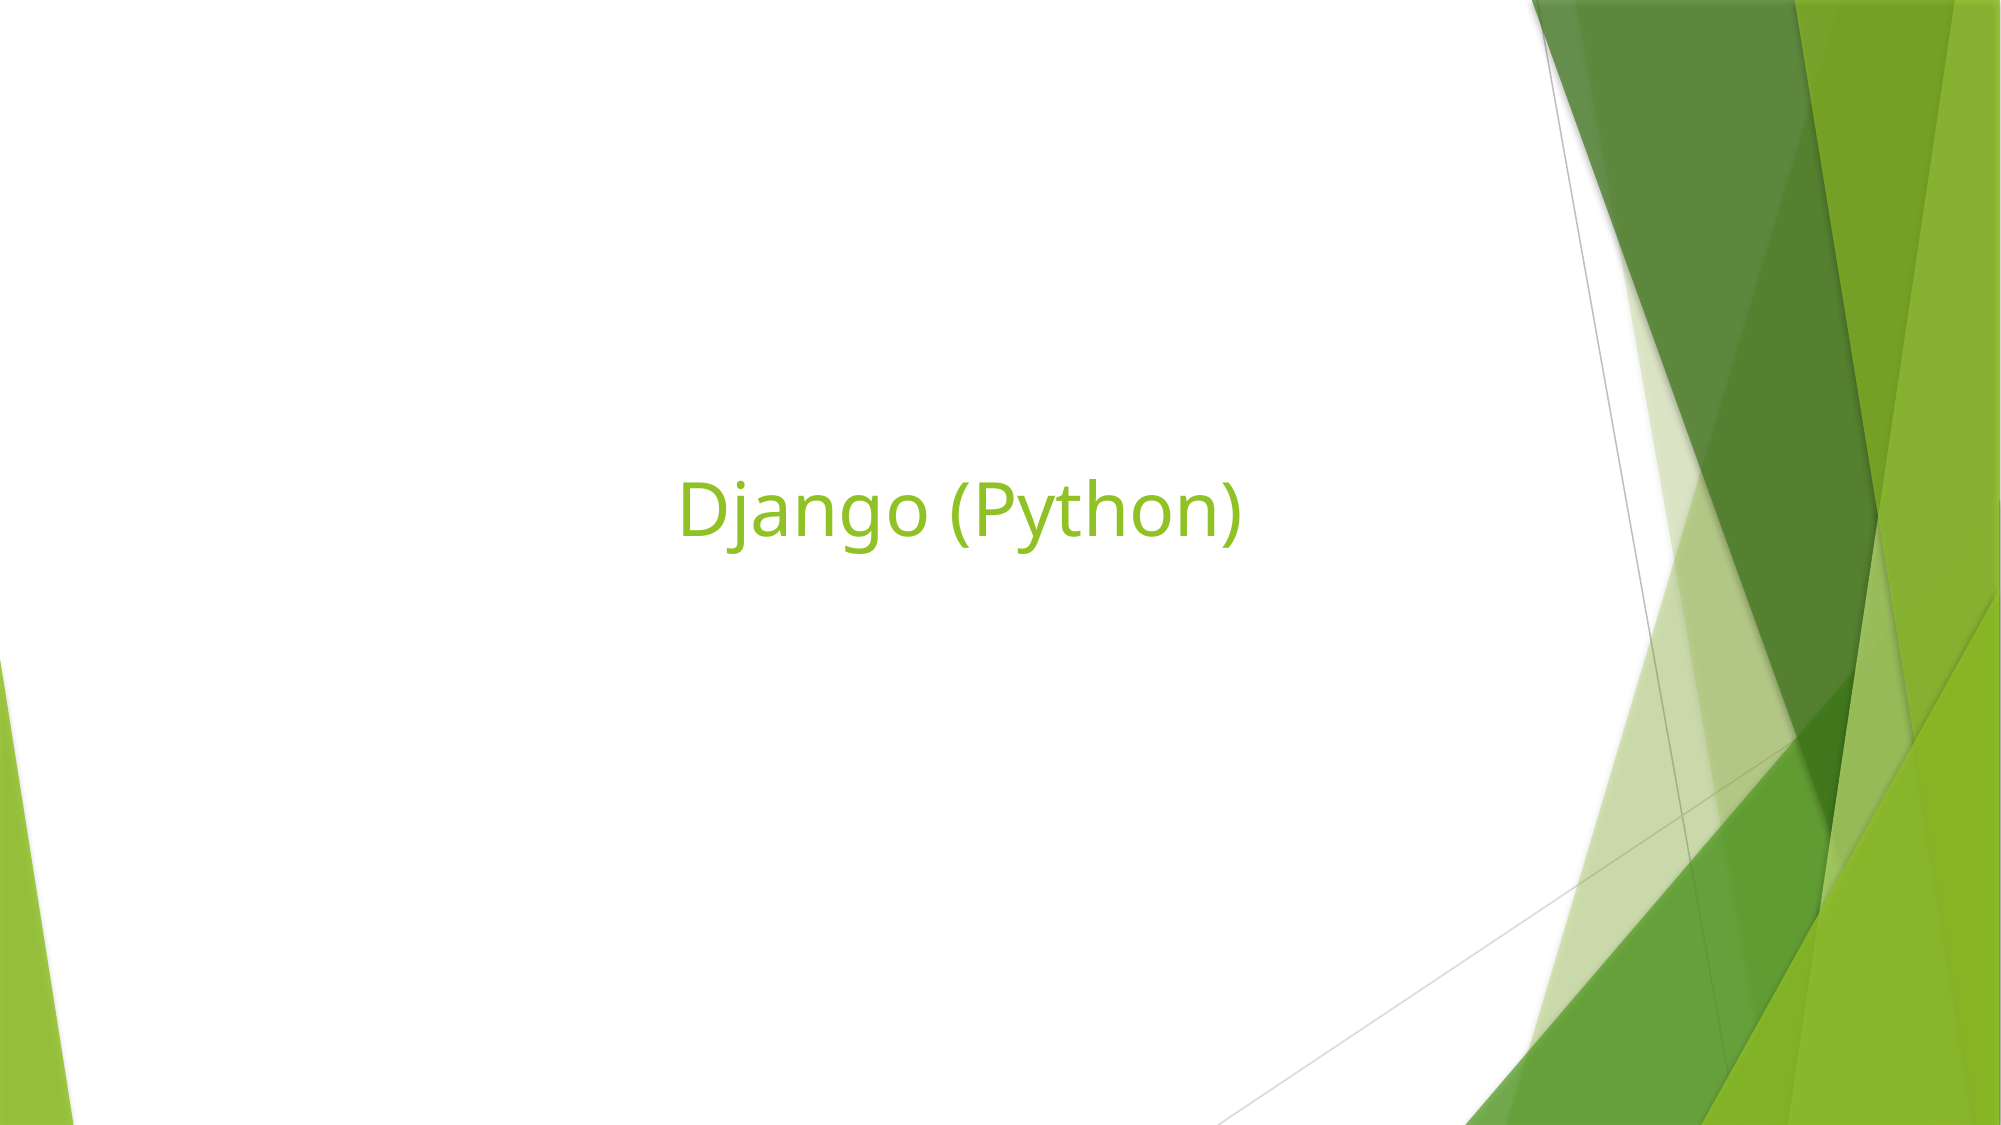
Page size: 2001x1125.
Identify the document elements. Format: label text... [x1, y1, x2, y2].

title Django (Python) [661, 453, 1384, 672]
